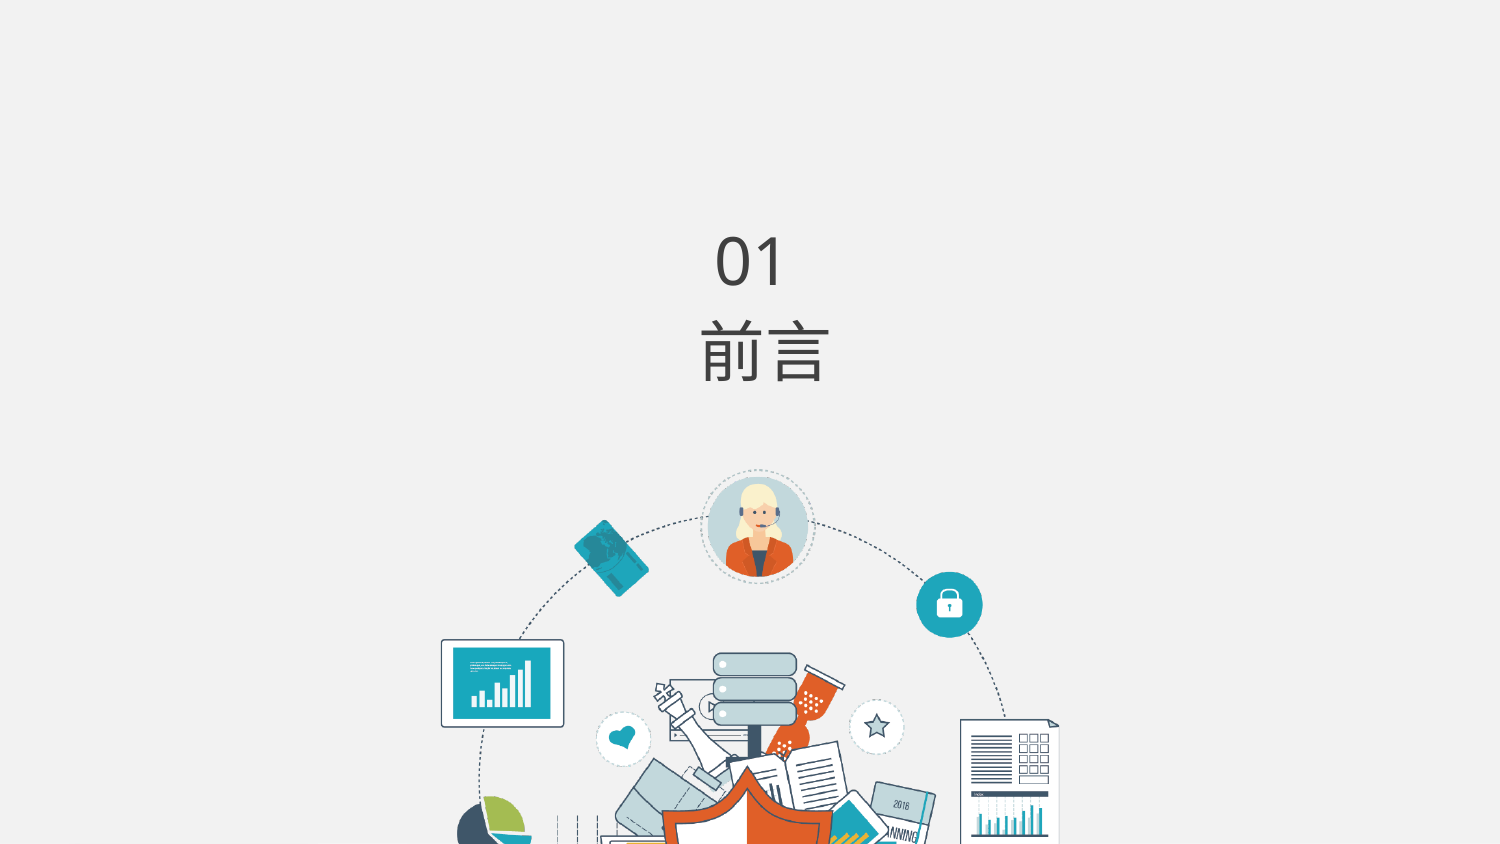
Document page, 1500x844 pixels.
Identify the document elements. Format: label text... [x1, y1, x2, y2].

text_box 前言 [506, 310, 994, 391]
picture [440, 468, 1060, 844]
text_box 01 [714, 219, 813, 300]
